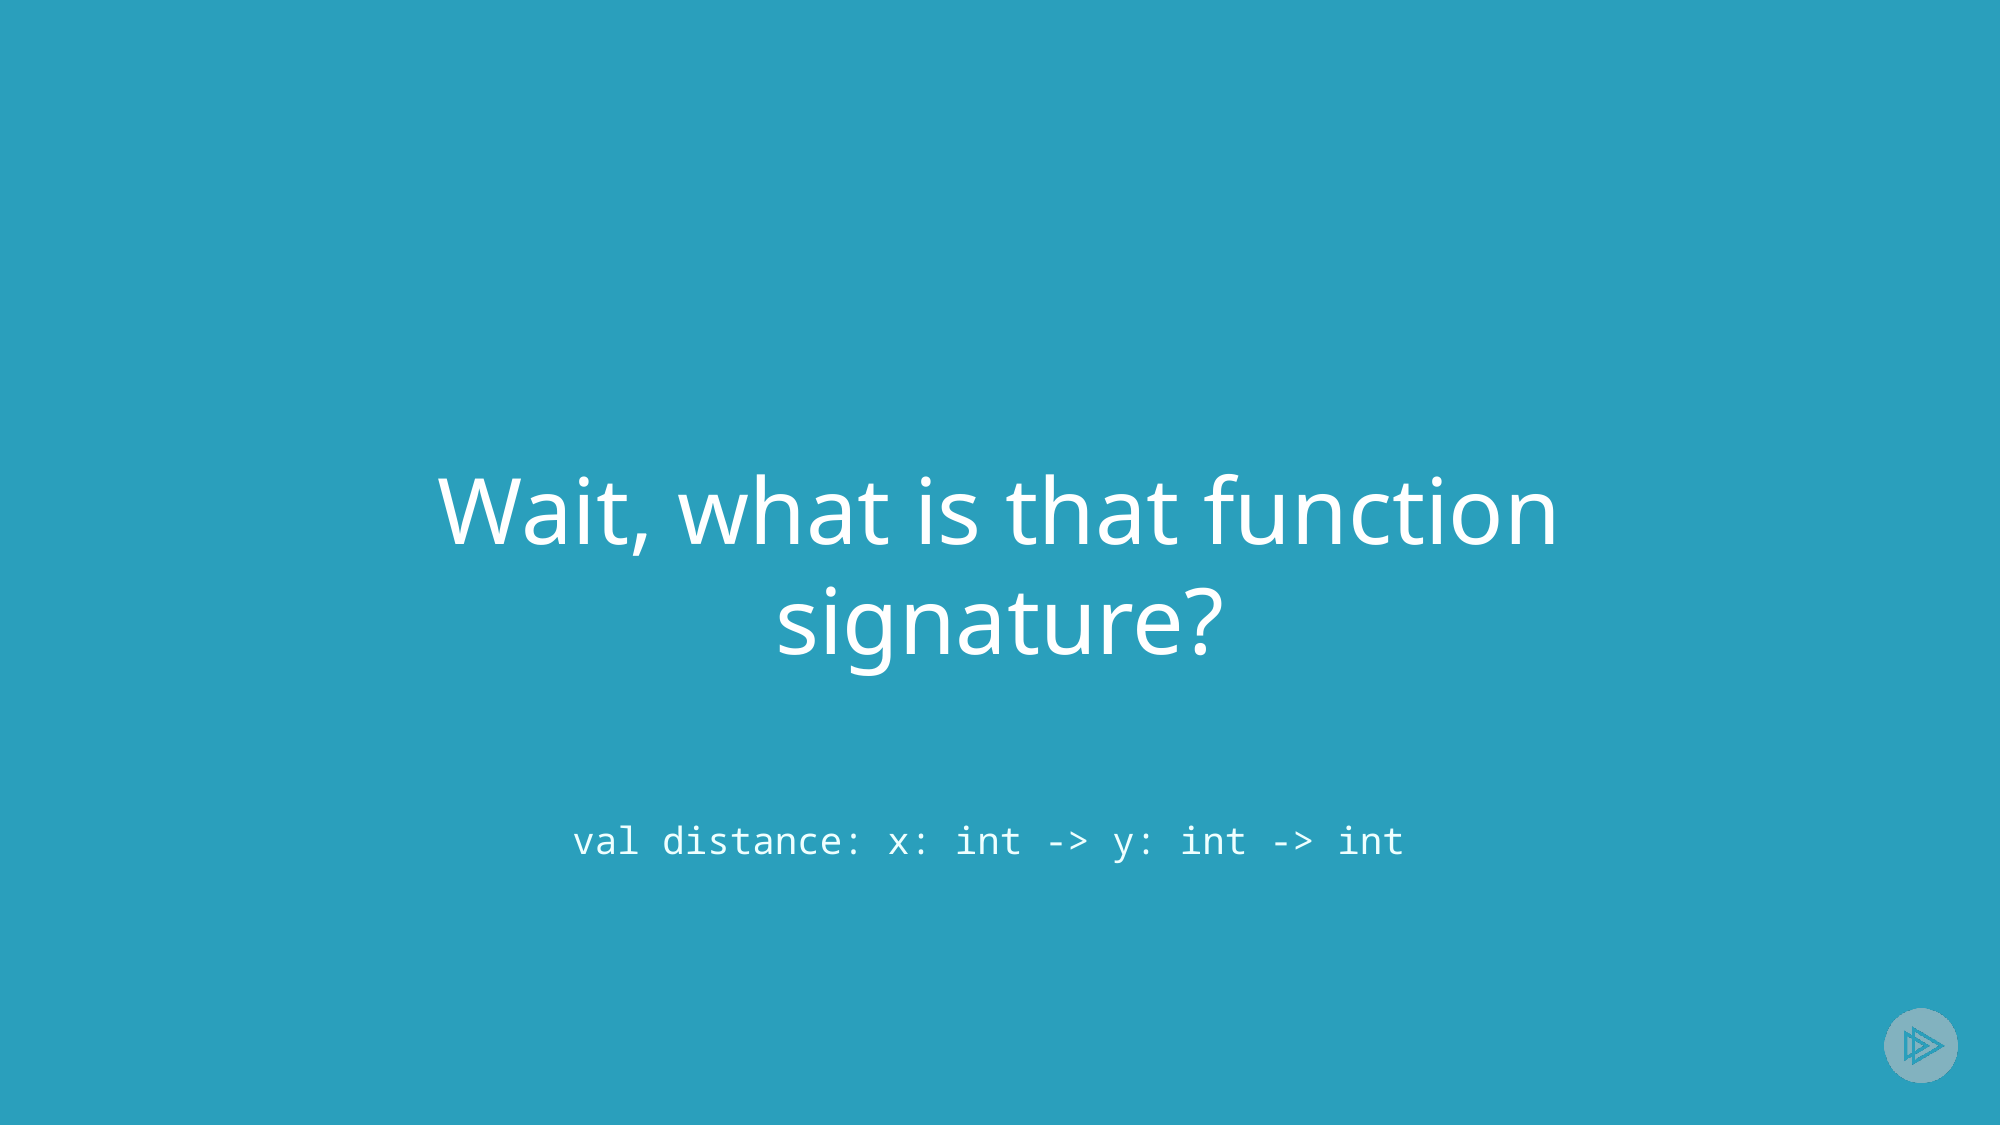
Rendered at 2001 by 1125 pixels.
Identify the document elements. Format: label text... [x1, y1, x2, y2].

picture [1884, 1008, 1958, 1083]
title Wait, what is that function signature? [348, 191, 1652, 934]
text_box val distance: x: int -> y: int -> int [557, 809, 1564, 870]
